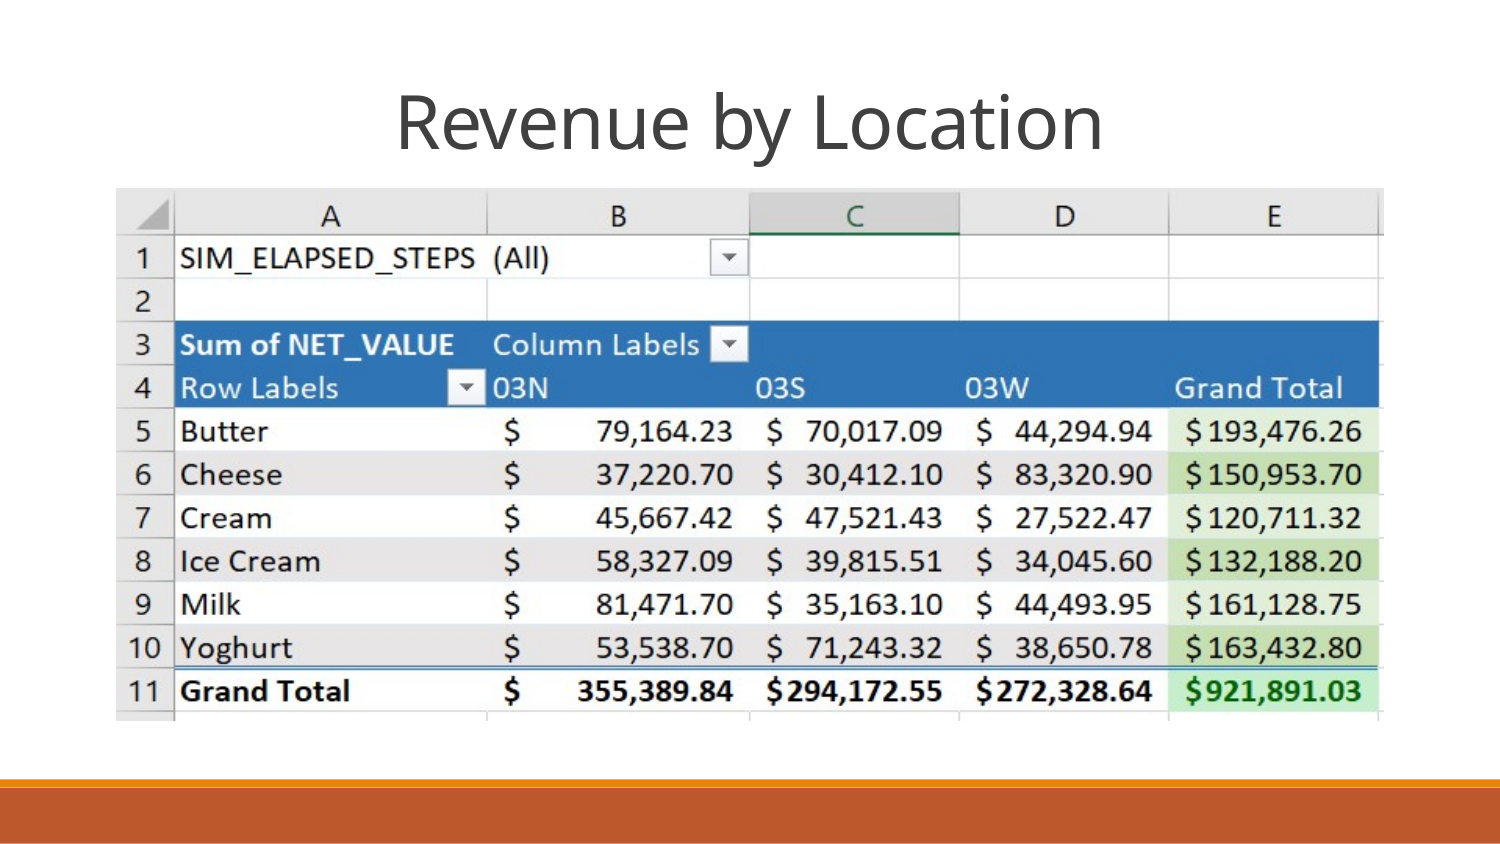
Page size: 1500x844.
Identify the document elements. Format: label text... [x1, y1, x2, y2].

title Revenue by Location [51, 72, 1449, 167]
picture [115, 188, 1385, 722]
